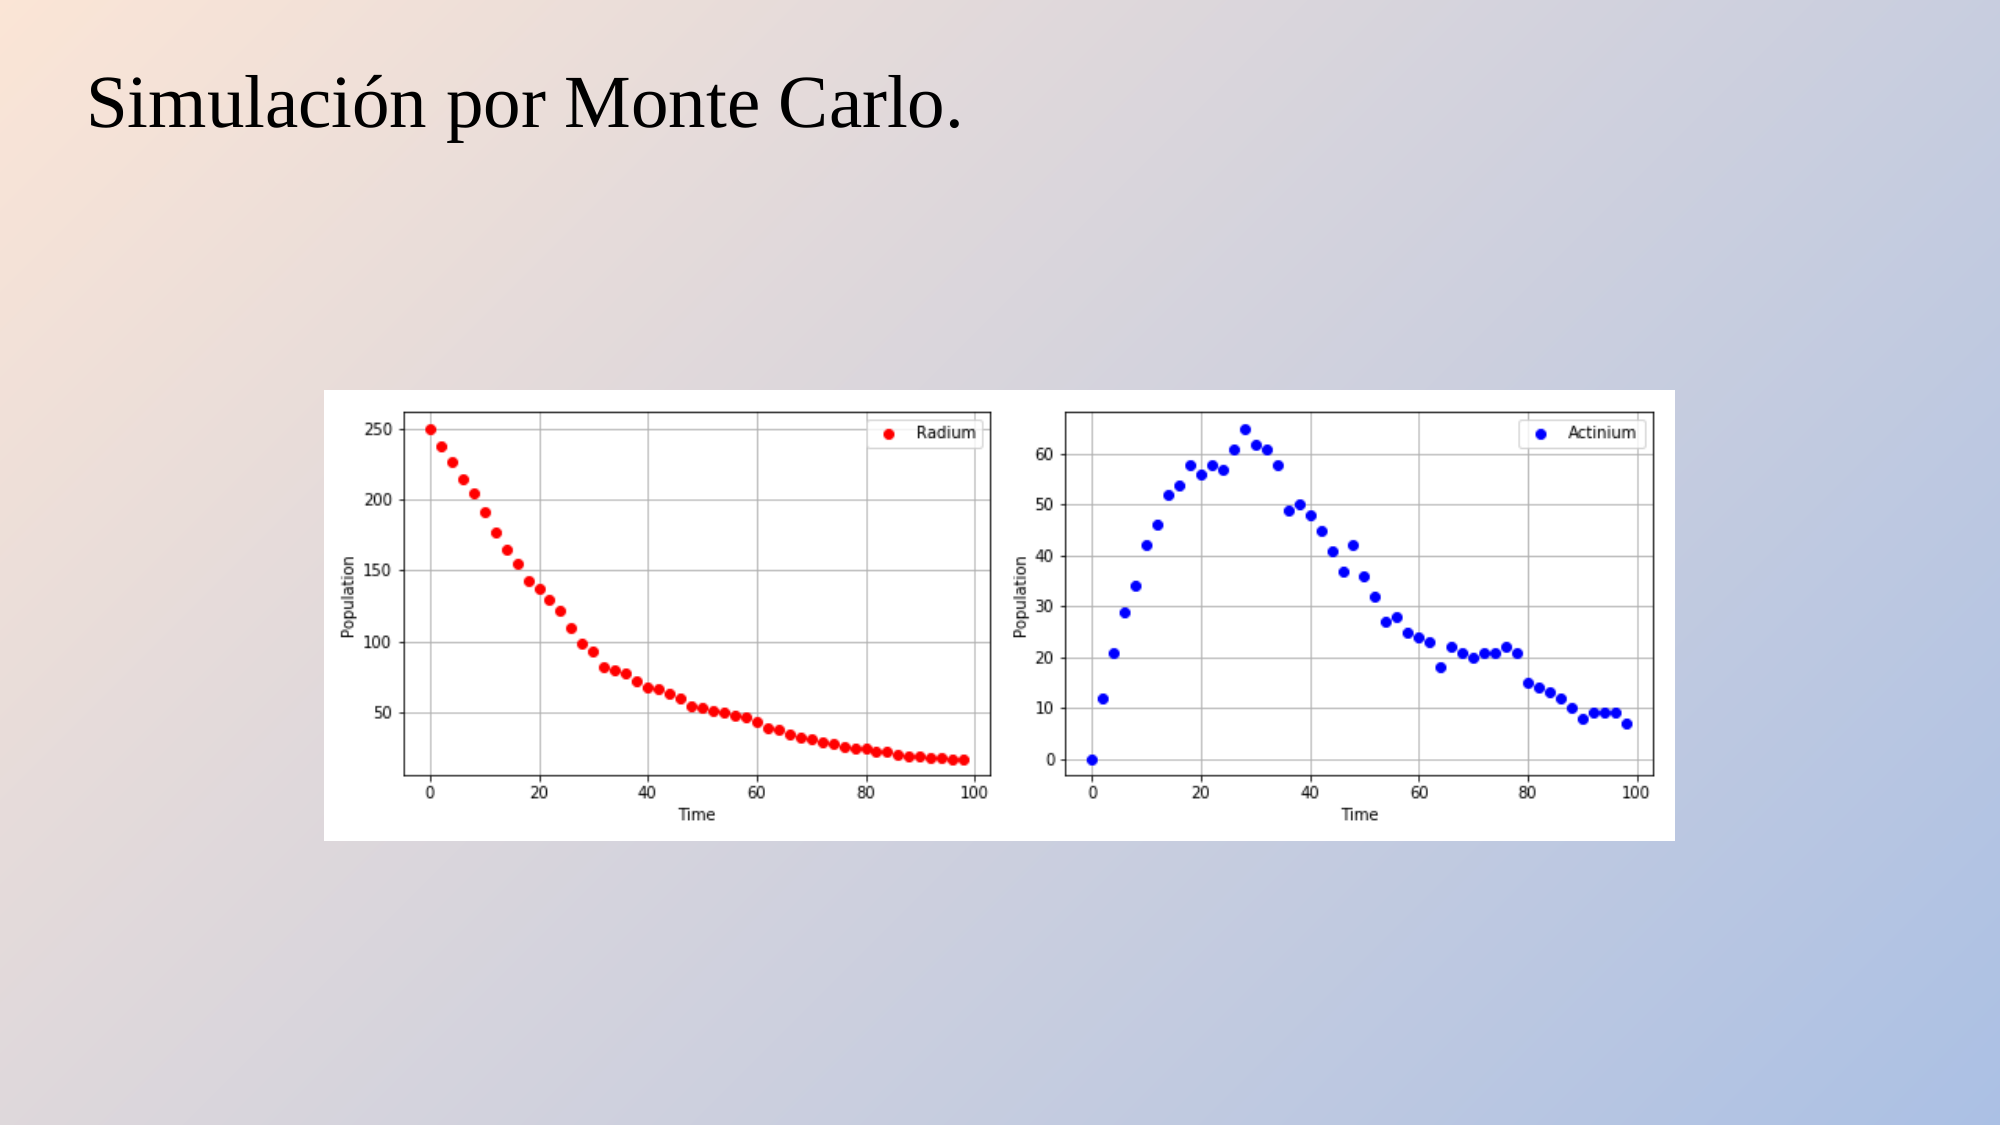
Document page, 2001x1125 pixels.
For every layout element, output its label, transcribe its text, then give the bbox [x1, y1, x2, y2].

text_box Simulación por Monte Carlo. [71, 45, 980, 150]
picture [324, 390, 1675, 841]
